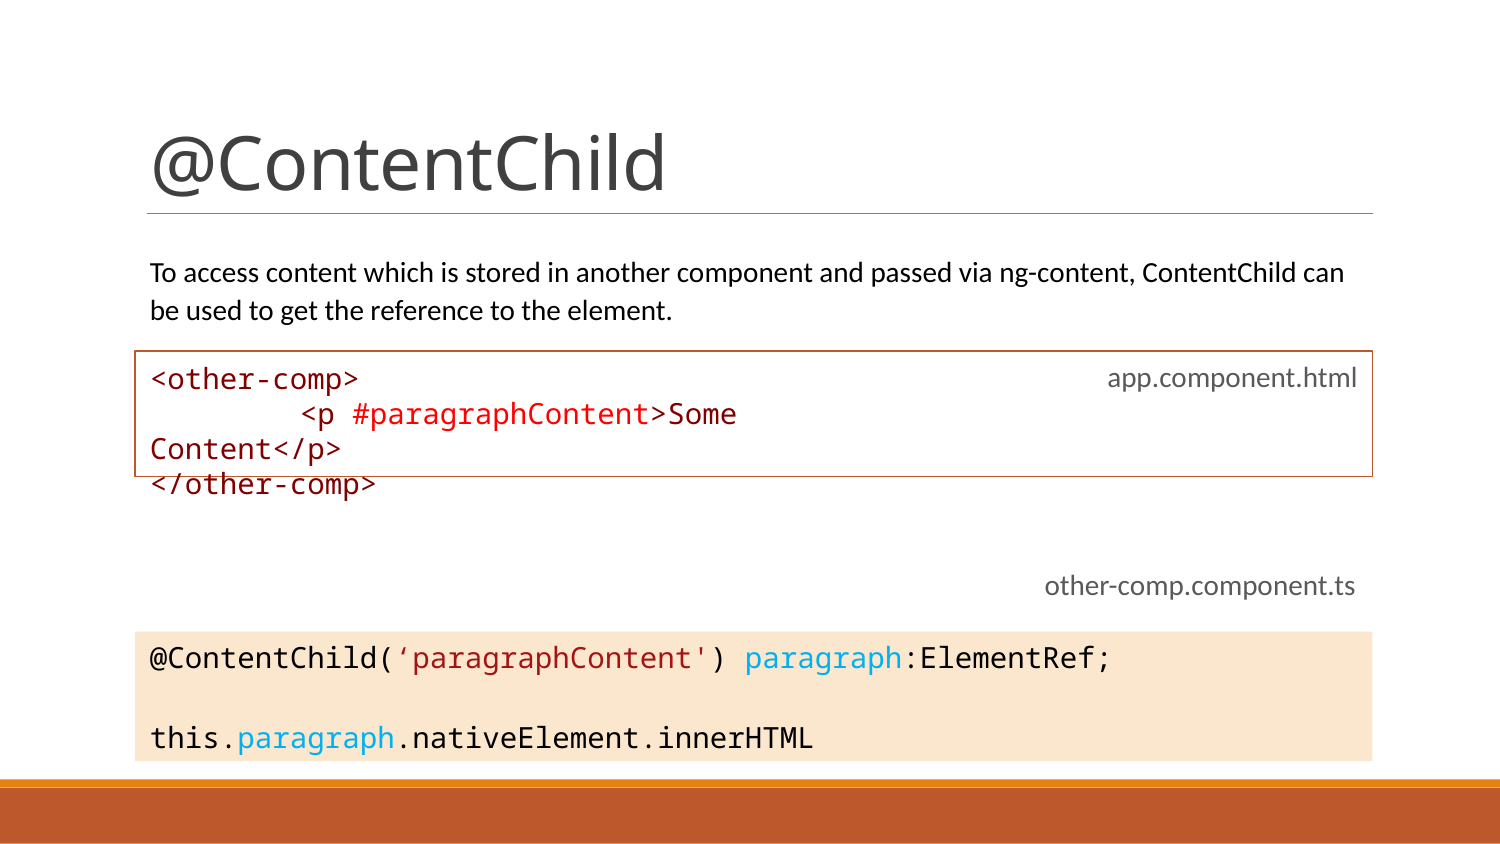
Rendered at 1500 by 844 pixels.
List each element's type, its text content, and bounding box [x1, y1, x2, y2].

text_box app.component.html [135, 351, 1373, 477]
text_box @ContentChild(‘paragraphContent') paragraph:ElementRef; this.paragraph.nativeElement.innerHTML [135, 631, 1373, 762]
text_box To access content which is stored in another component and passed via ng-content, ContentChild can be used to get the reference to the element. [135, 243, 1373, 334]
text_box <other-comp> <p #paragraphContent>Some Content</p> </other-comp> [134, 353, 885, 508]
title @ContentChild [135, 35, 1373, 214]
text_box other-comp.component.ts [1029, 558, 1371, 609]
